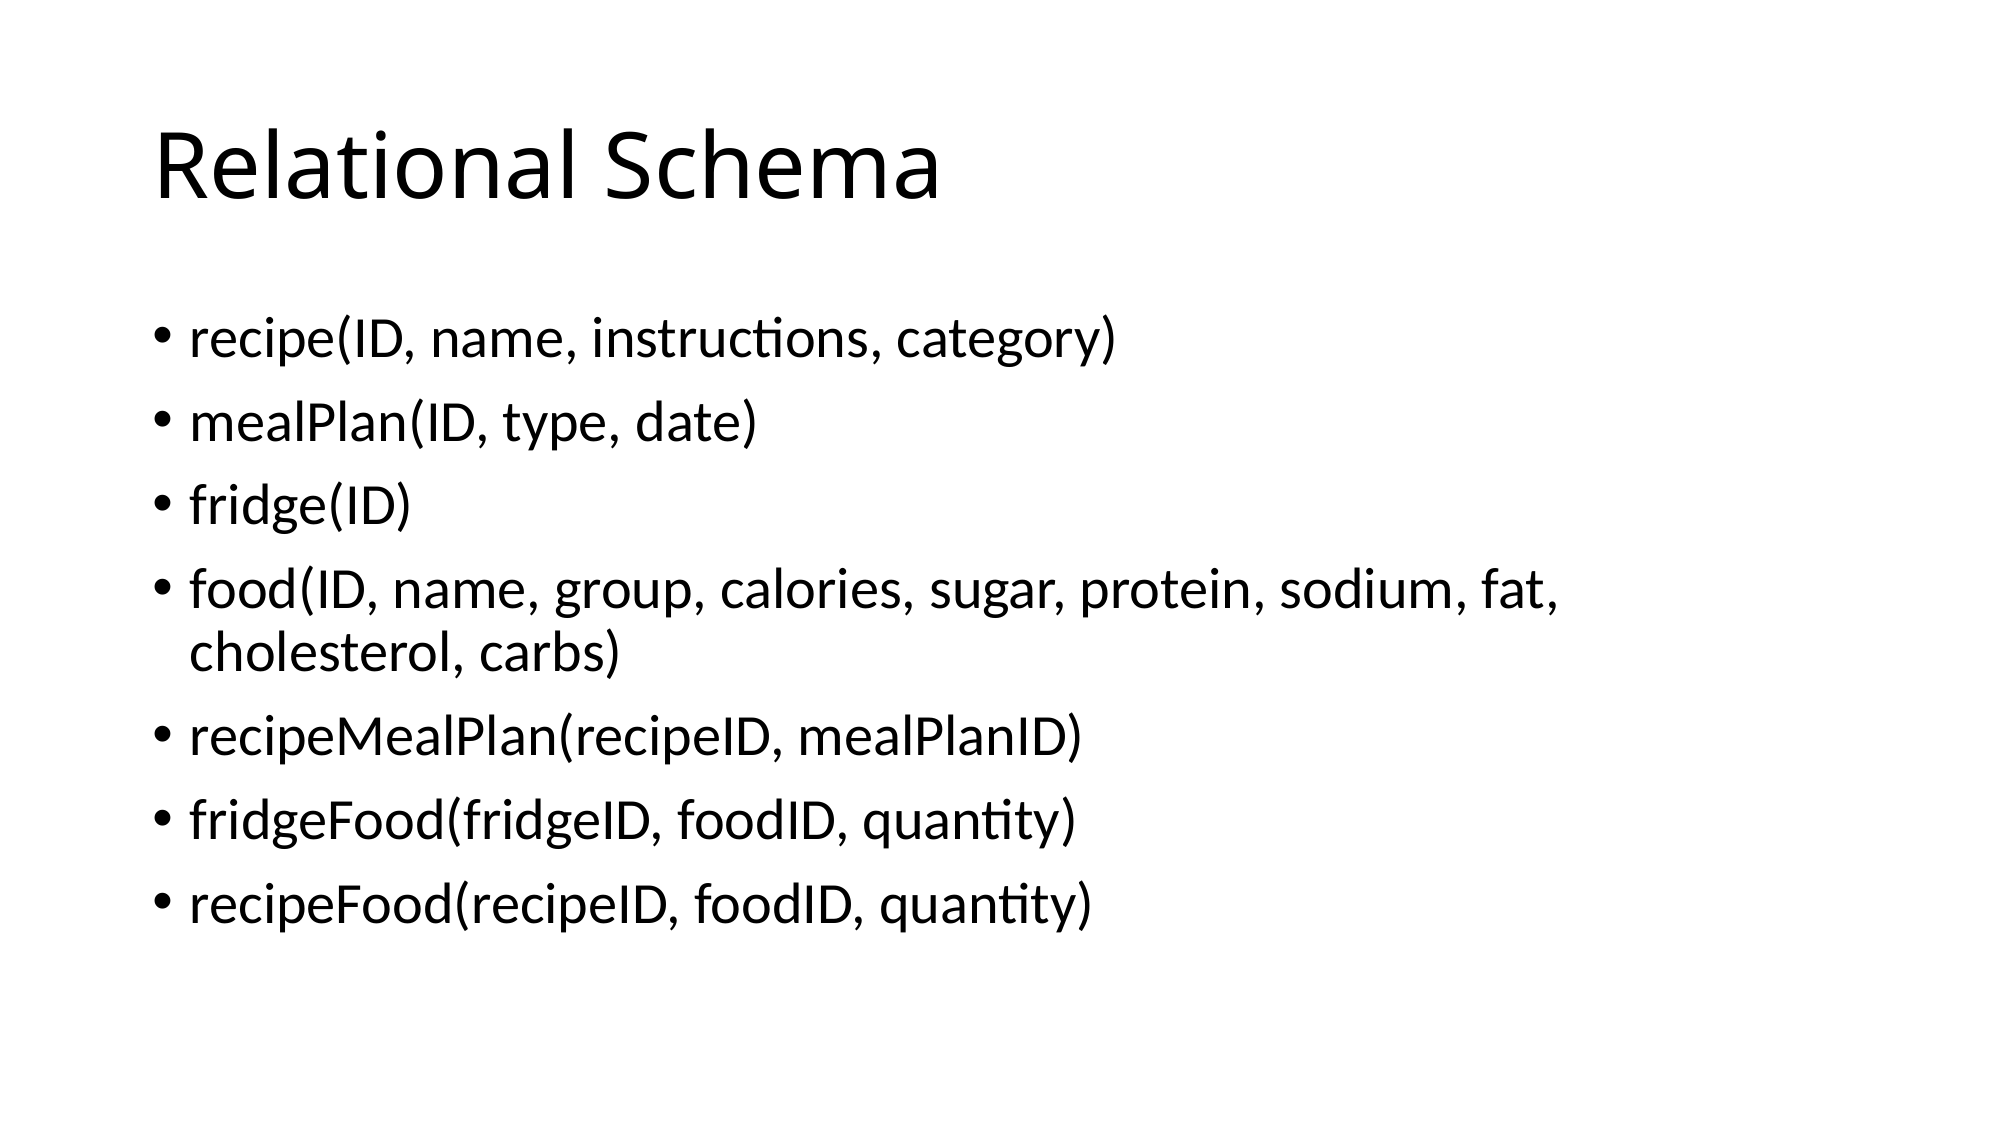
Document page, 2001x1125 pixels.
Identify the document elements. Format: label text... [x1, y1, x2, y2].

title Relational Schema [137, 59, 1863, 278]
list recipe(ID, name, instructions, category) mealPlan(ID, type, date) fridge(ID) food(ID, name, group, calories, sugar, protein, sodium, fat, cholesterol, carbs) recipeMealPlan(recipeID, mealPlanID) fridgeFood(fridgeID, foodID, quantity) recipeFood(recipeID, foodID, quantity) [137, 299, 1863, 1014]
